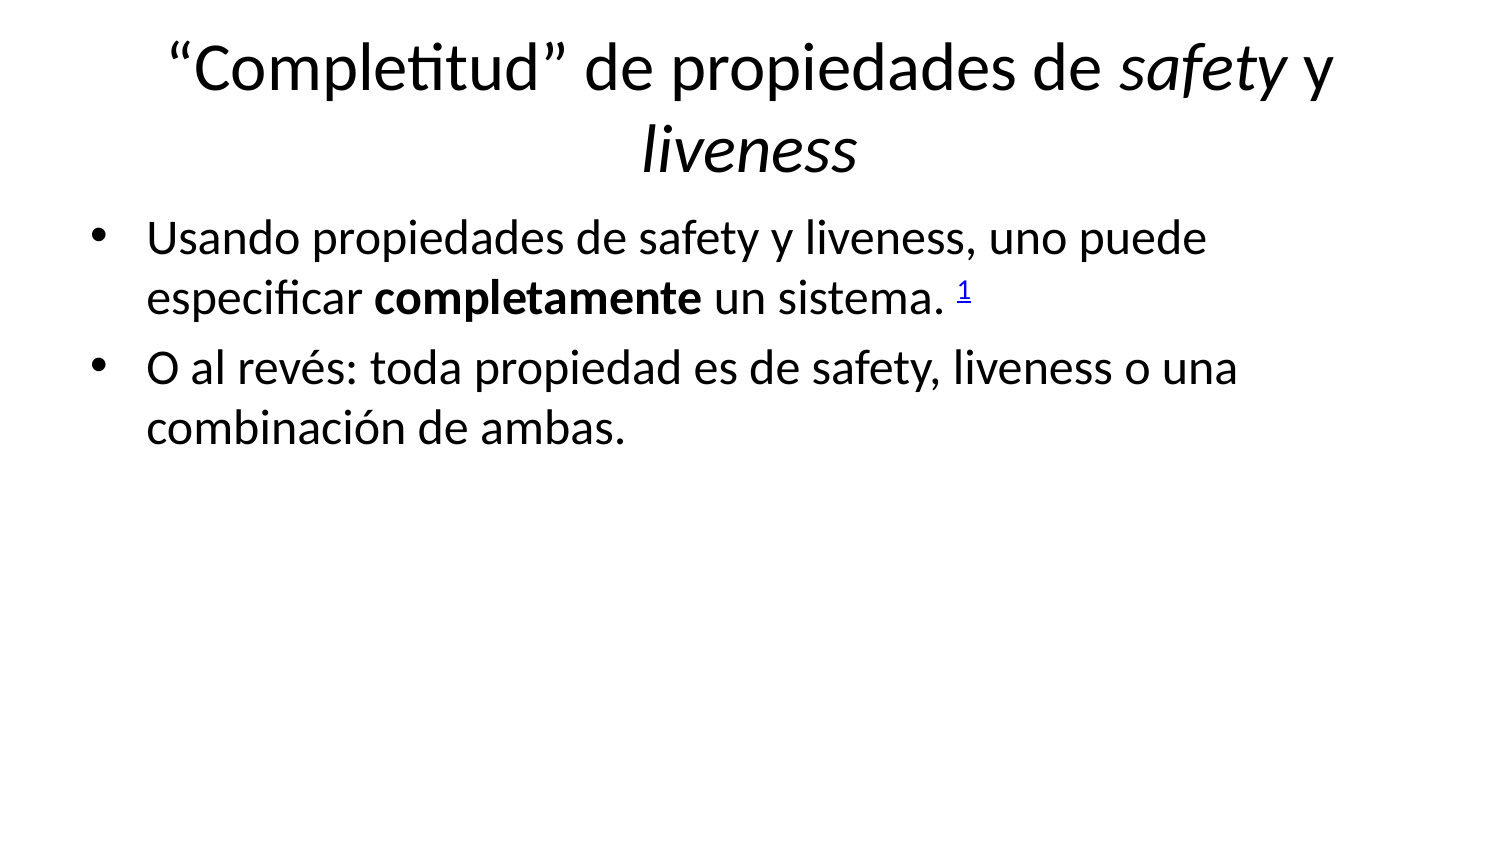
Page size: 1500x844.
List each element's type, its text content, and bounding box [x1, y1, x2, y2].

title “Completitud” de propiedades de safety y liveness [75, 33, 1425, 175]
list Usando propiedades de safety y liveness, uno puede especificar completamente un sistema. 1 O al revés: toda propiedad es de safety, liveness o una combinación de ambas. [75, 196, 1425, 754]
